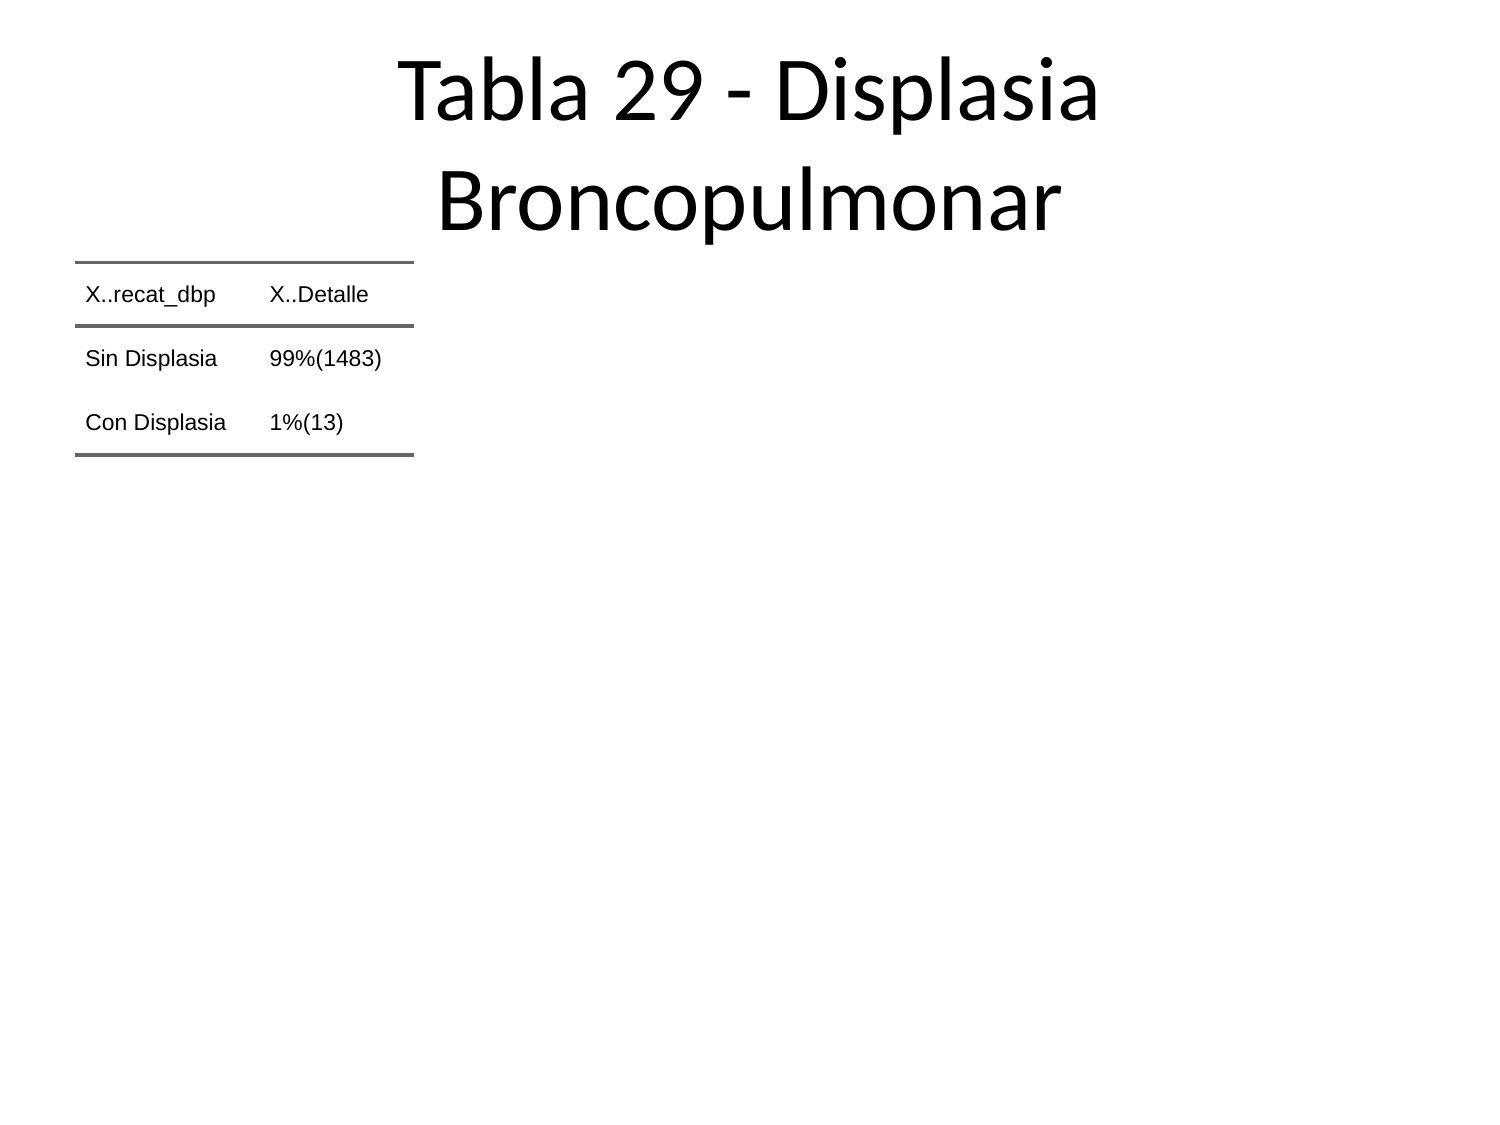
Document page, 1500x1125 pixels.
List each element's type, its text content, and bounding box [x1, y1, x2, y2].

table_cell 99%(1483) [259, 328, 414, 390]
table_cell Con Displasia [75, 390, 259, 453]
table_cell 1%(13) [259, 390, 414, 453]
table_header X..Detalle [259, 264, 414, 324]
table_header X..recat_dbp [75, 264, 259, 324]
table_cell Sin Displasia [75, 328, 259, 390]
title Tabla 29 - Displasia Broncopulmonar [75, 45, 1425, 233]
